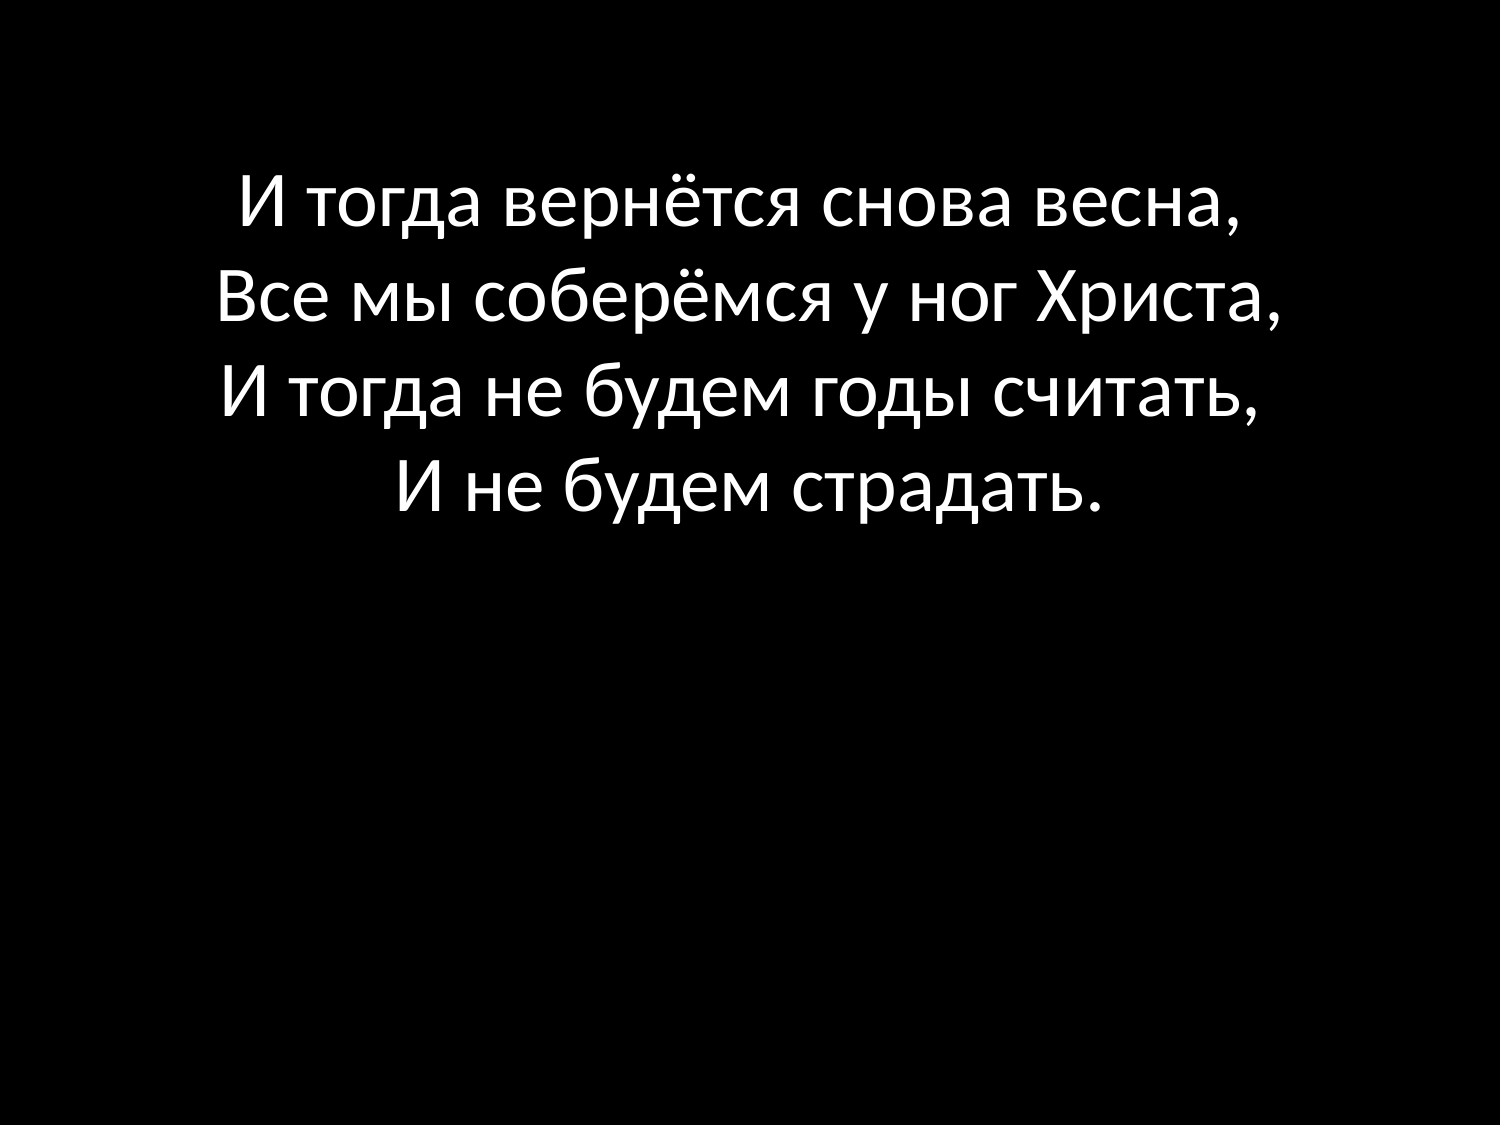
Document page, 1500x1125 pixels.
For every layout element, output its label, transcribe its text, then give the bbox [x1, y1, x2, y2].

title И тогда вернётся снова весна, Все мы соберёмся у ног Христа, И тогда не будем годы считать, И не будем страдать. [0, 0, 1500, 681]
